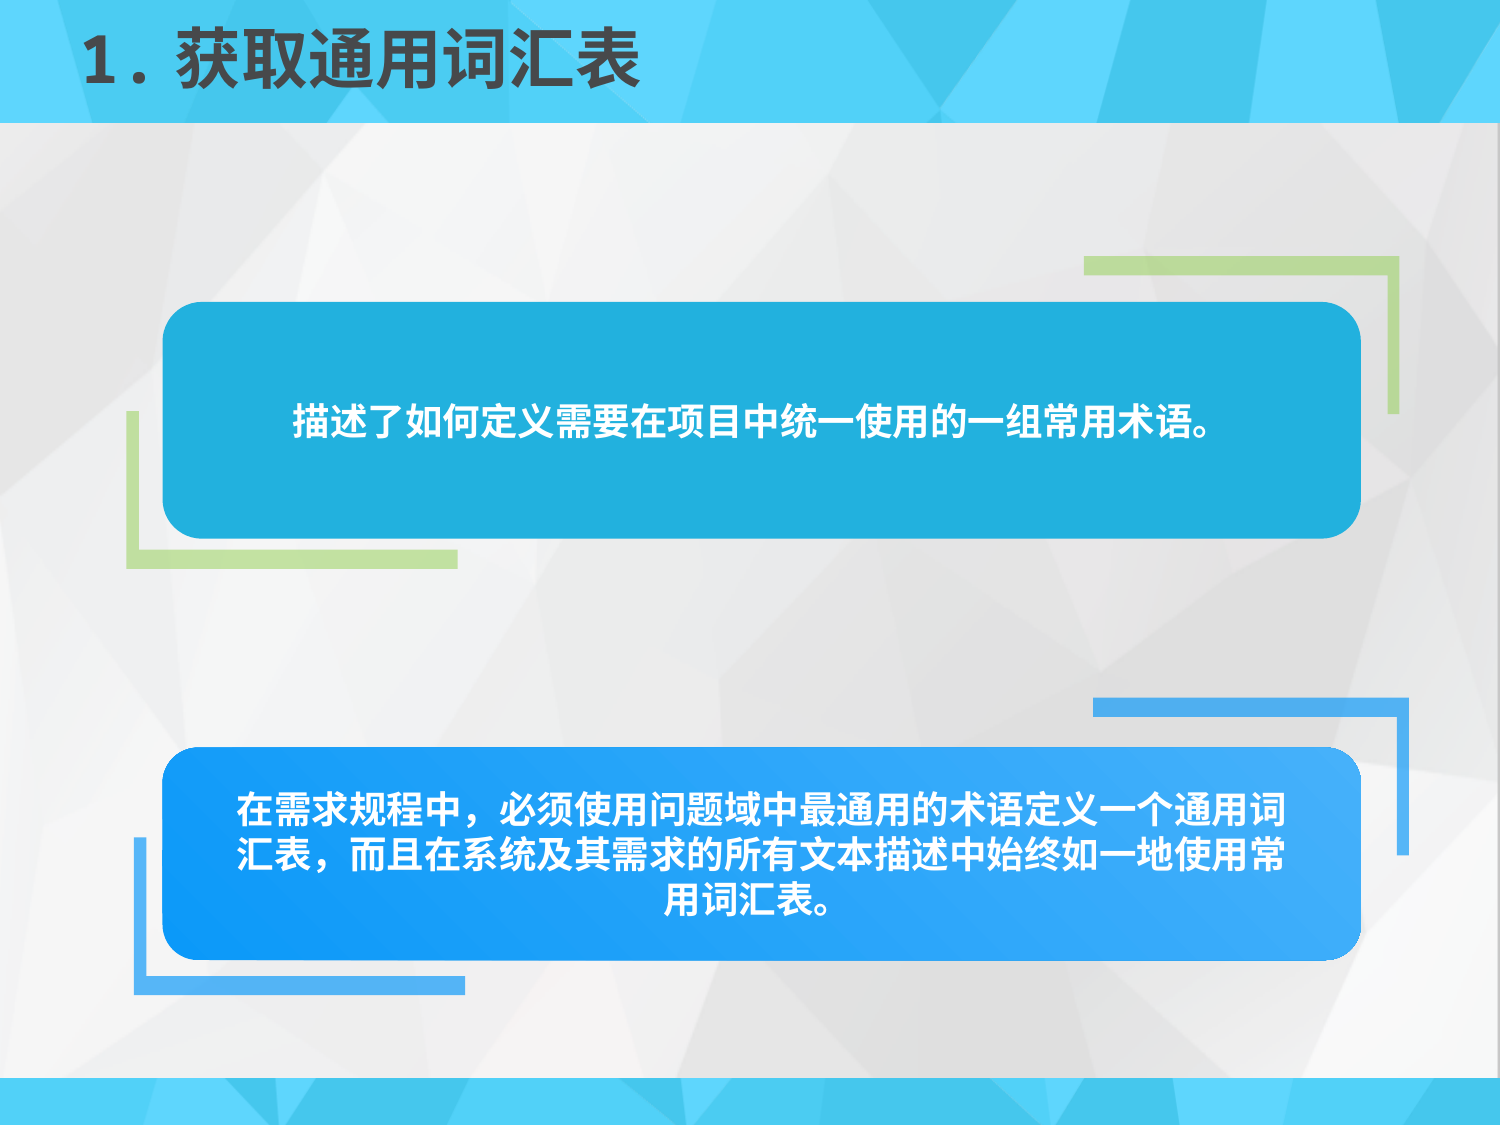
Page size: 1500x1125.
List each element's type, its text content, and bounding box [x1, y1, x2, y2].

title 1.获取通用词汇表 [64, 9, 1422, 115]
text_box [133, 697, 1409, 996]
picture [0, 0, 1500, 1125]
text_box 描述了如何定义需要在项目中统一使用的一组常用术语。 [162, 301, 1361, 539]
text_box [126, 411, 458, 569]
text_box [1083, 256, 1400, 415]
